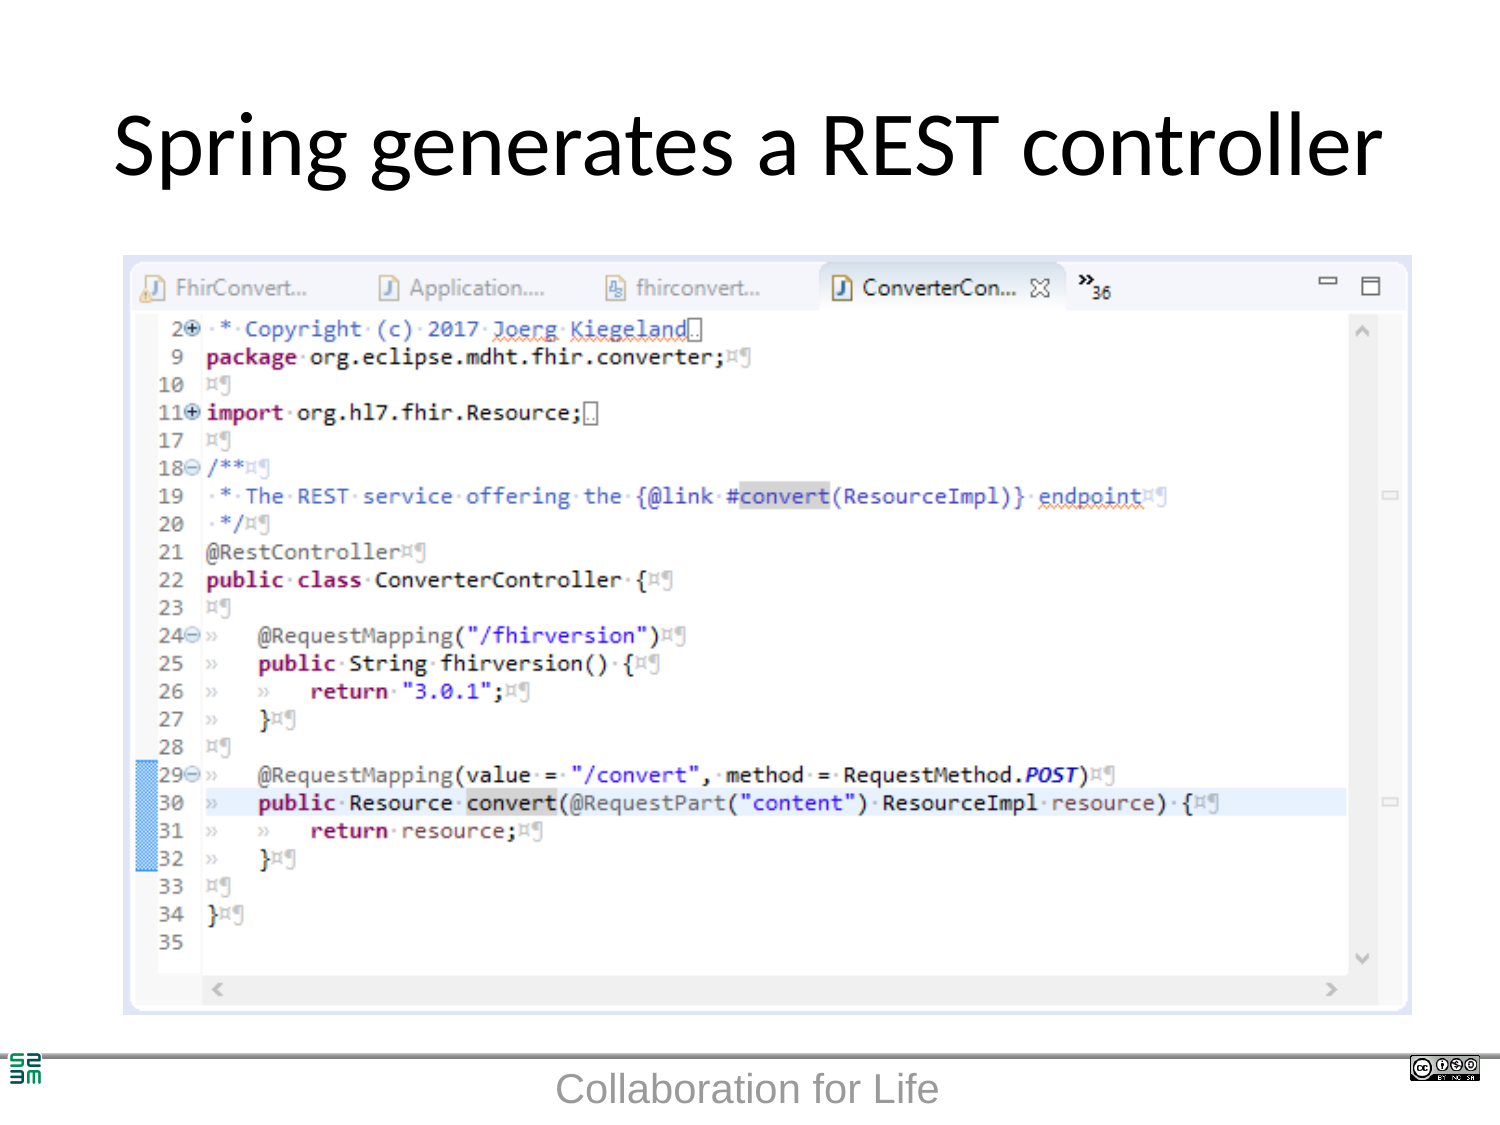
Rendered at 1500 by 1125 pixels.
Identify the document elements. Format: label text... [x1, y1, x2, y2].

picture [10, 1053, 41, 1084]
picture [1410, 1055, 1480, 1081]
picture [123, 255, 1412, 1015]
title Spring generates a REST controller [74, 44, 1426, 234]
